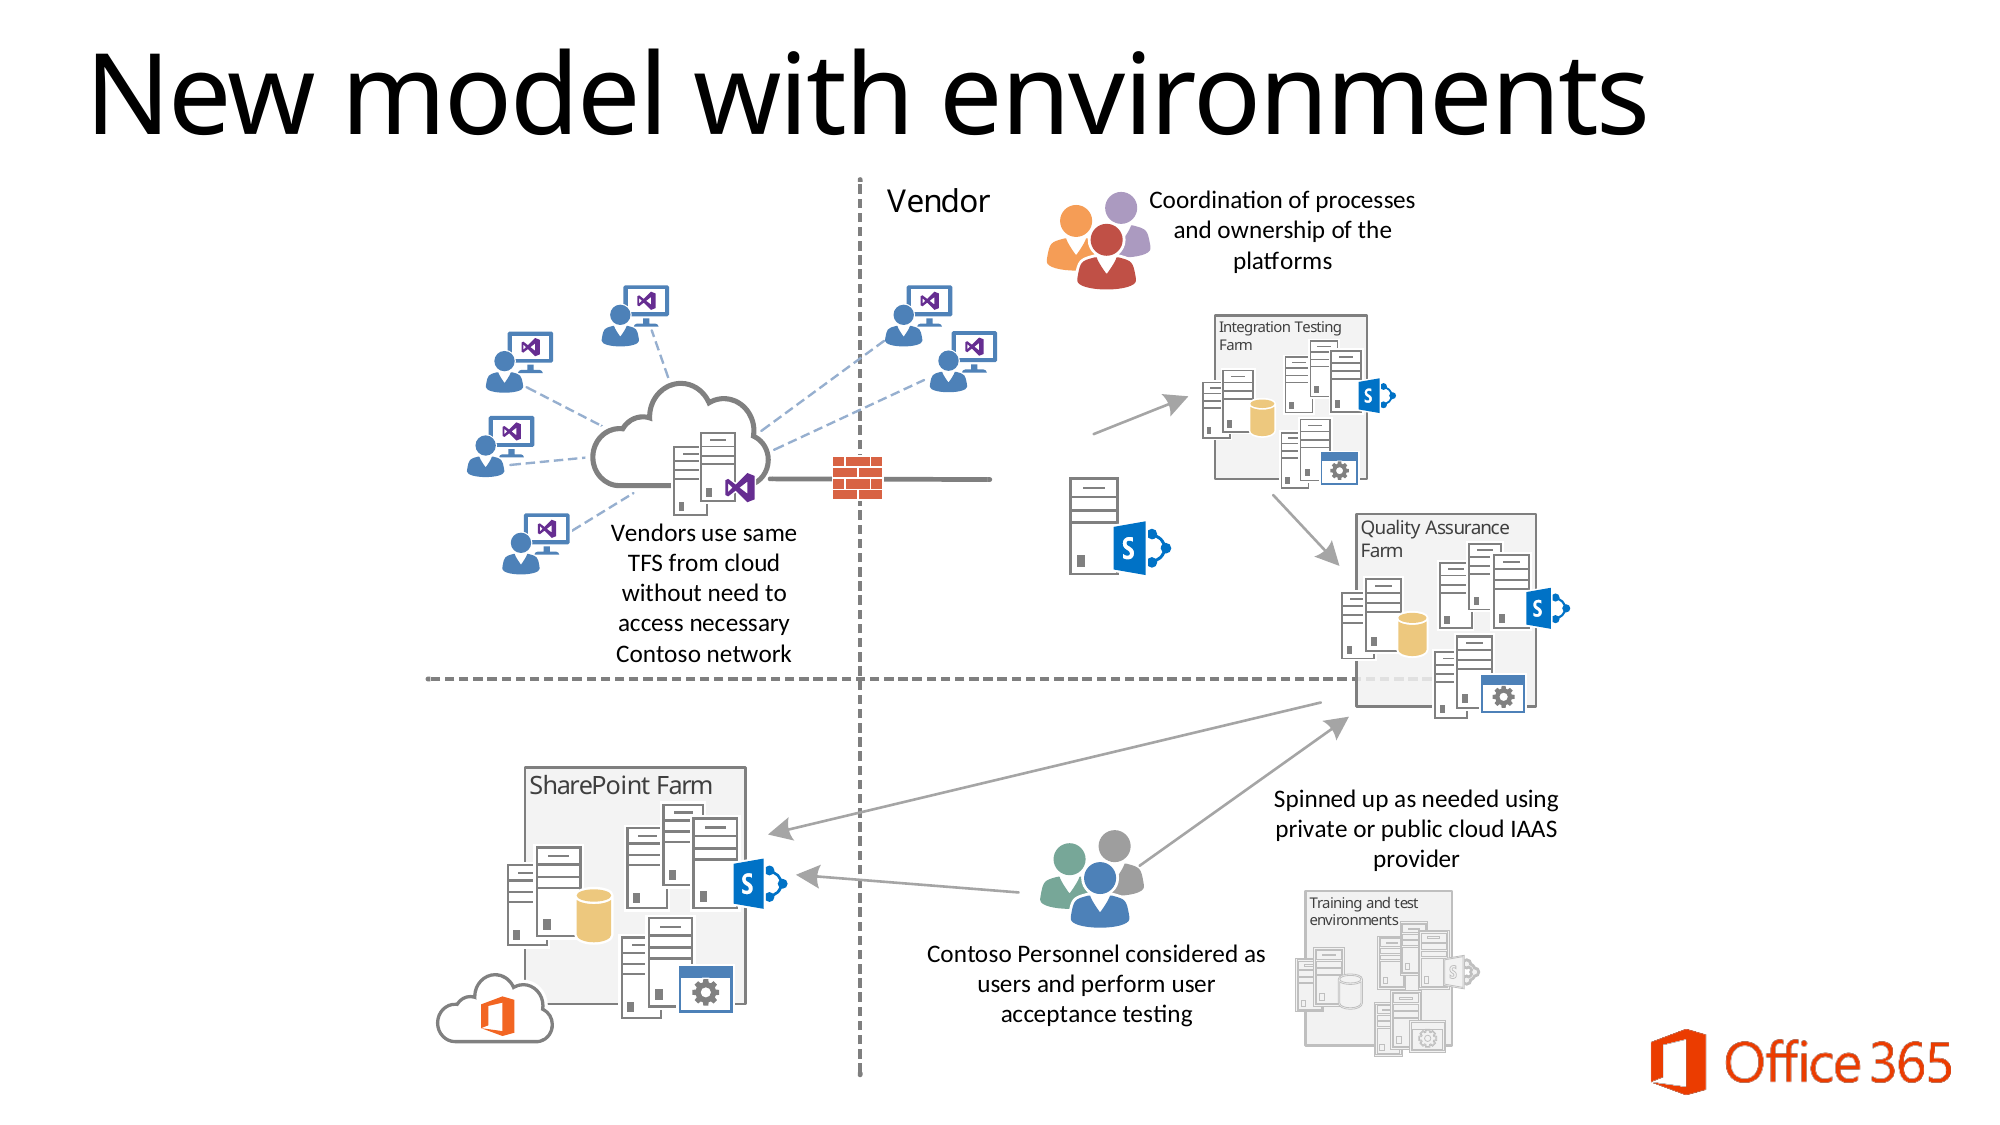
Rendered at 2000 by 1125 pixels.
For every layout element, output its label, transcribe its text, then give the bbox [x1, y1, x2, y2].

title New model with environments [85, 37, 1914, 161]
picture [424, 175, 1576, 1078]
picture [1622, 1000, 1978, 1124]
